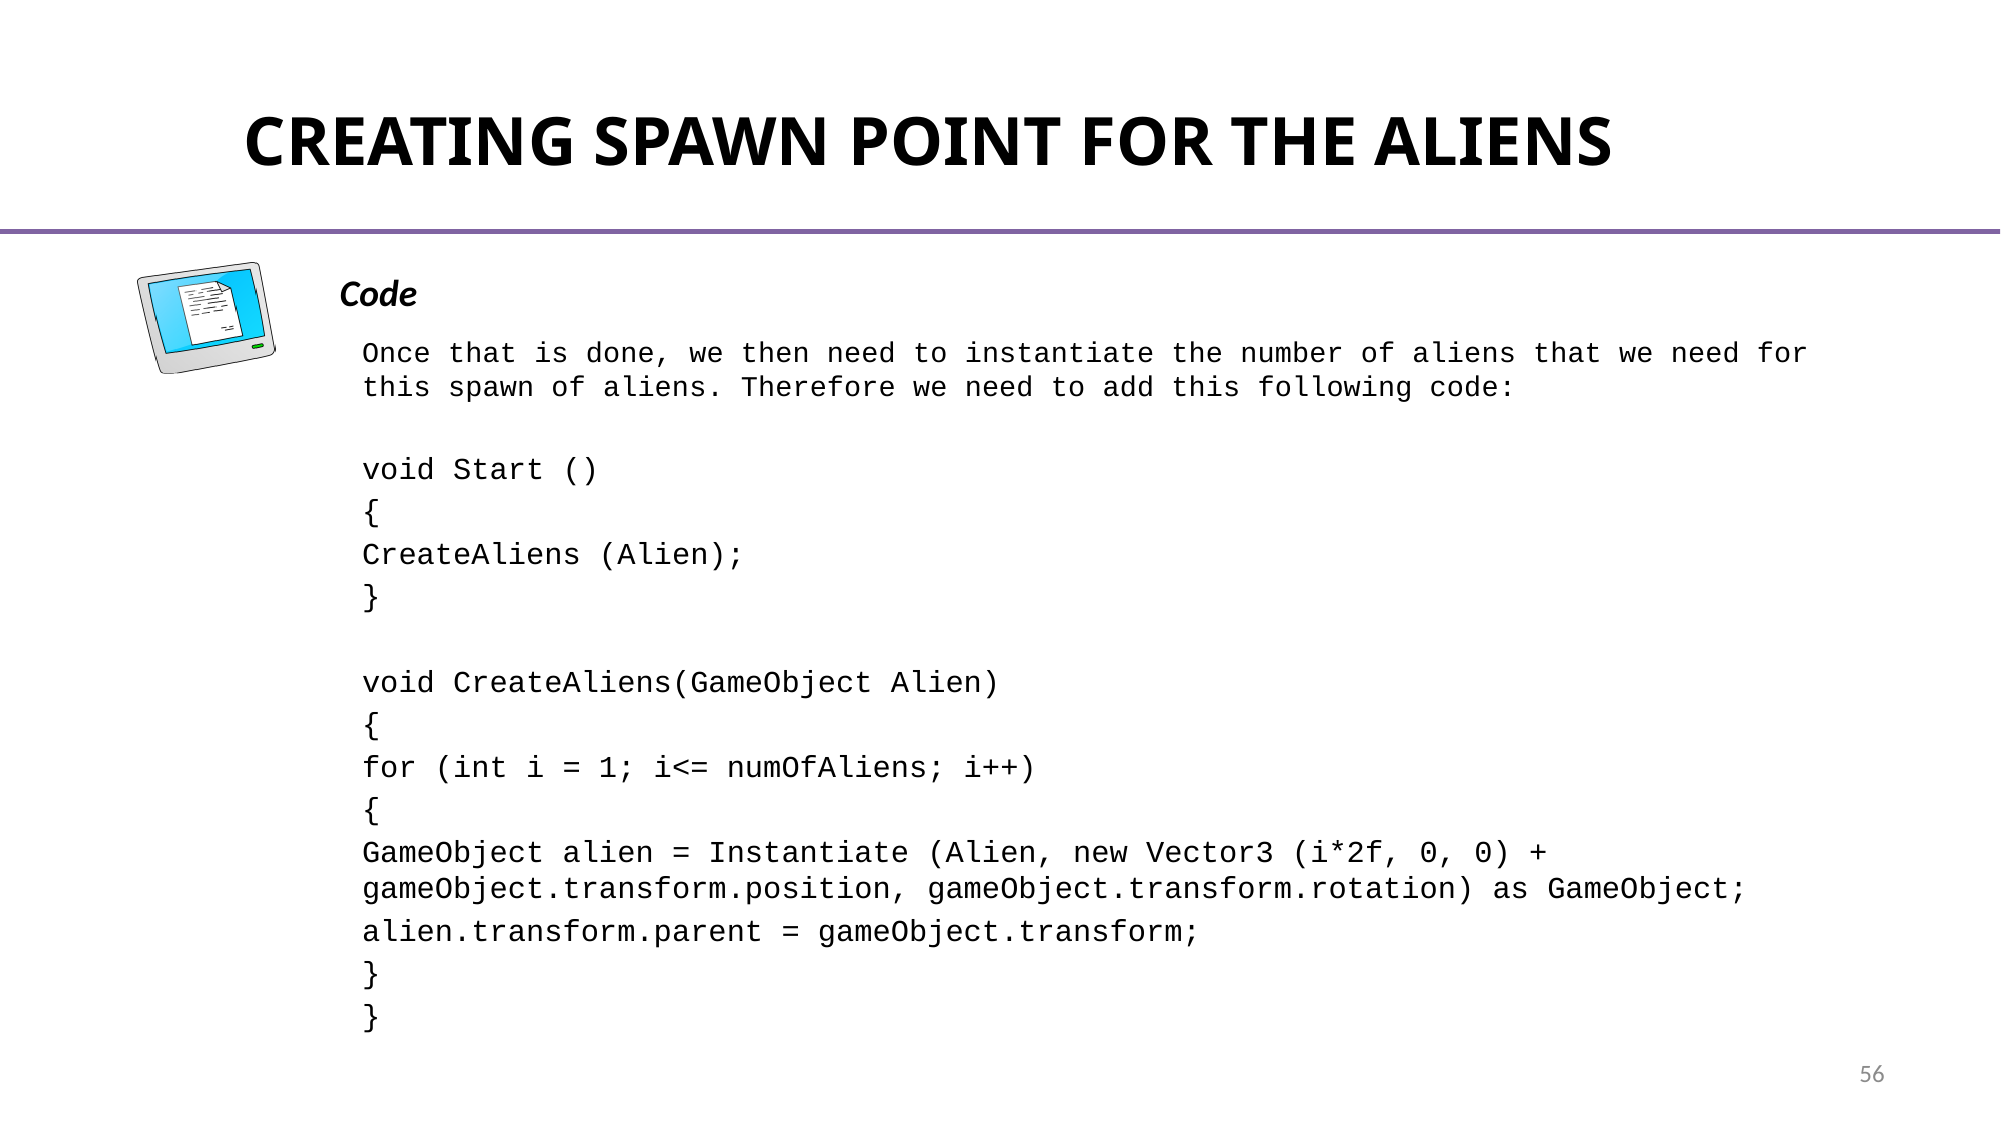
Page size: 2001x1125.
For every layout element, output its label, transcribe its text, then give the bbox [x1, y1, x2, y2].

title Creating spawn point for the aliens [102, 45, 1756, 233]
slide_number 56 [1433, 1042, 1900, 1103]
picture [137, 262, 276, 374]
list Once that is done, we then need to instantiate the number of aliens that we need for this spawn of aliens. Therefore we need to add this following code: void Start () { CreateAliens (Alien); } void CreateAliens(GameObject Alien) { for (int i = 1; i<= numOfAliens; i++) { GameObject alien = Instantiate (Alien, new Vector3 (i*2f, 0, 0) + gameObject.transform.position, gameObject.transform.rotation) as GameObject; alien.transform.parent = gameObject.transform; } } [307, 326, 1837, 1043]
